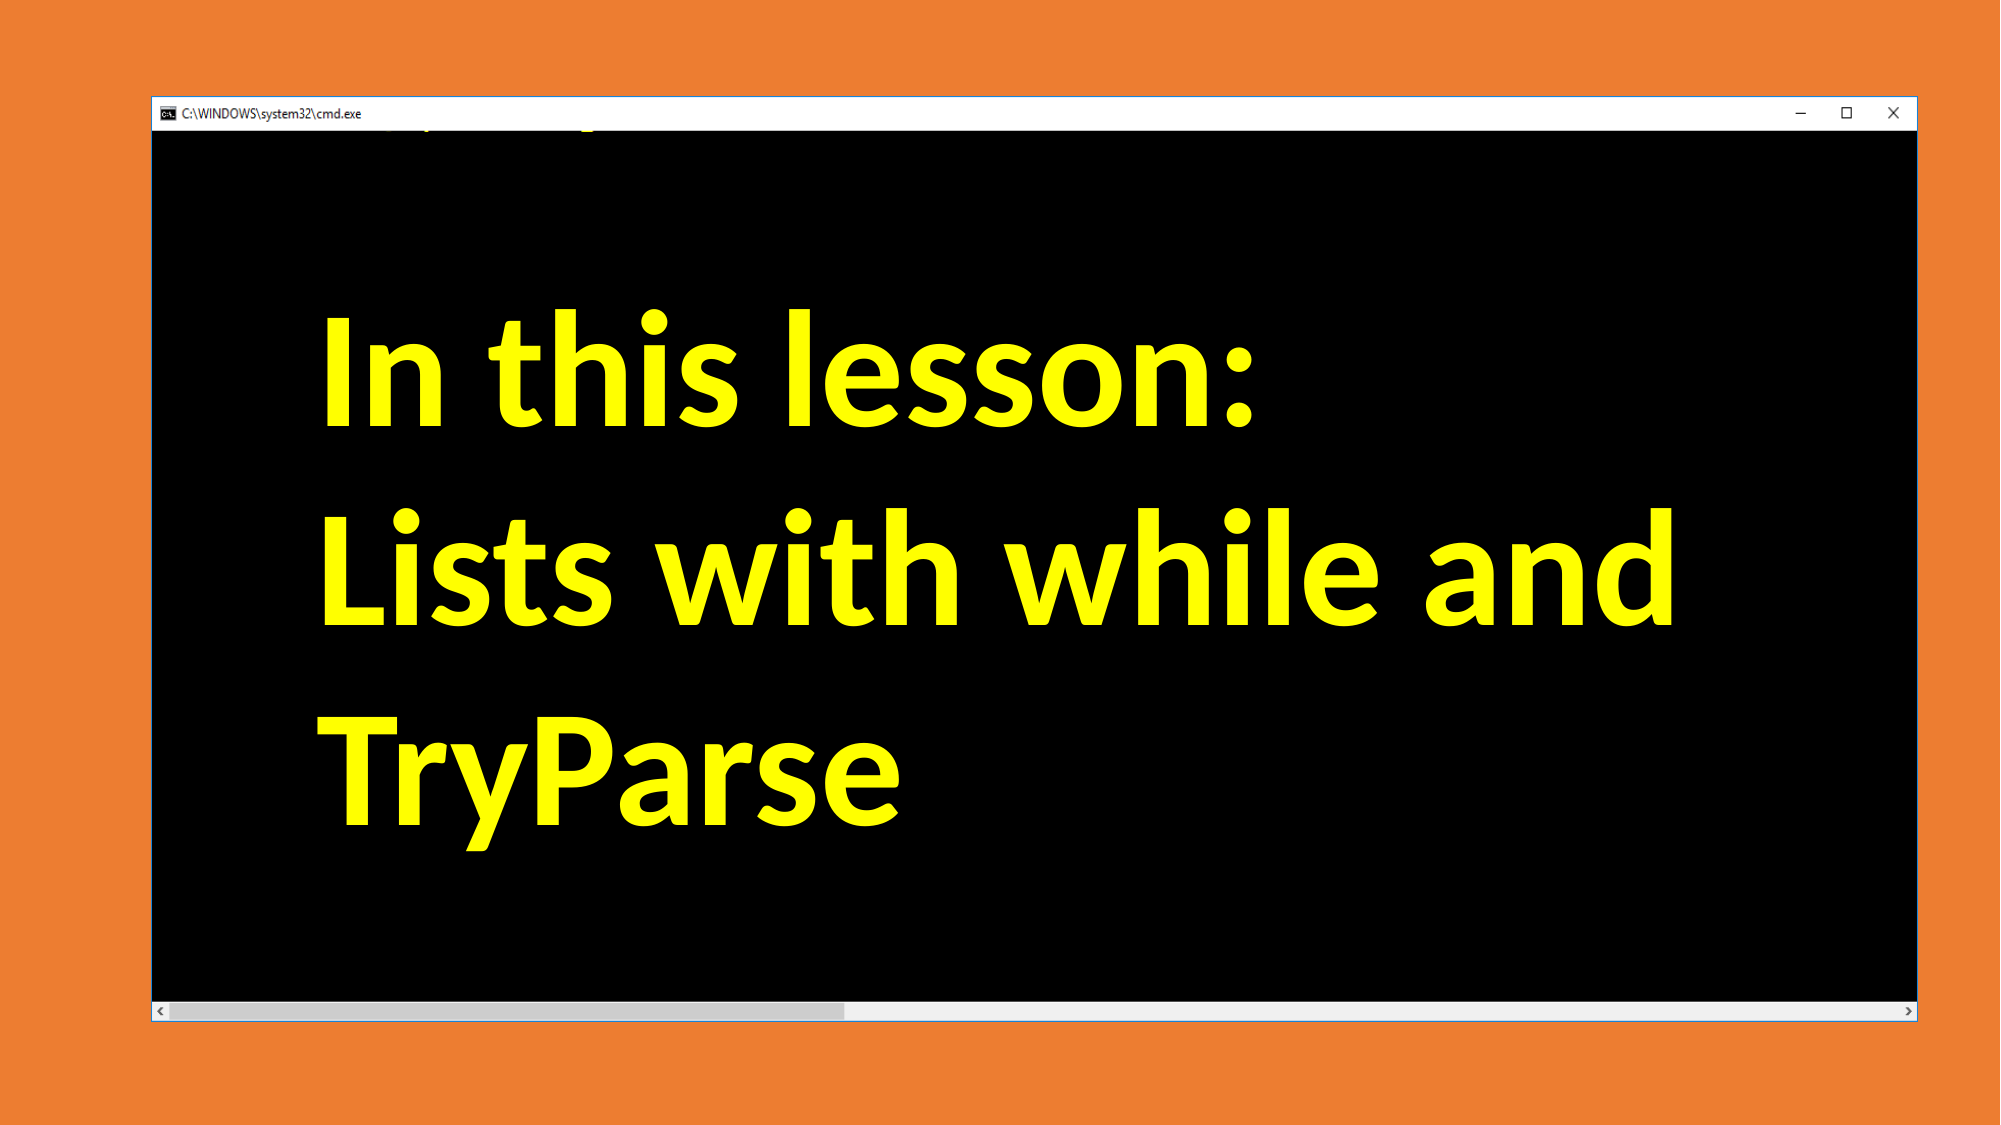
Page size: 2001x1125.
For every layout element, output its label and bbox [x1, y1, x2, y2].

picture [151, 96, 1918, 1022]
